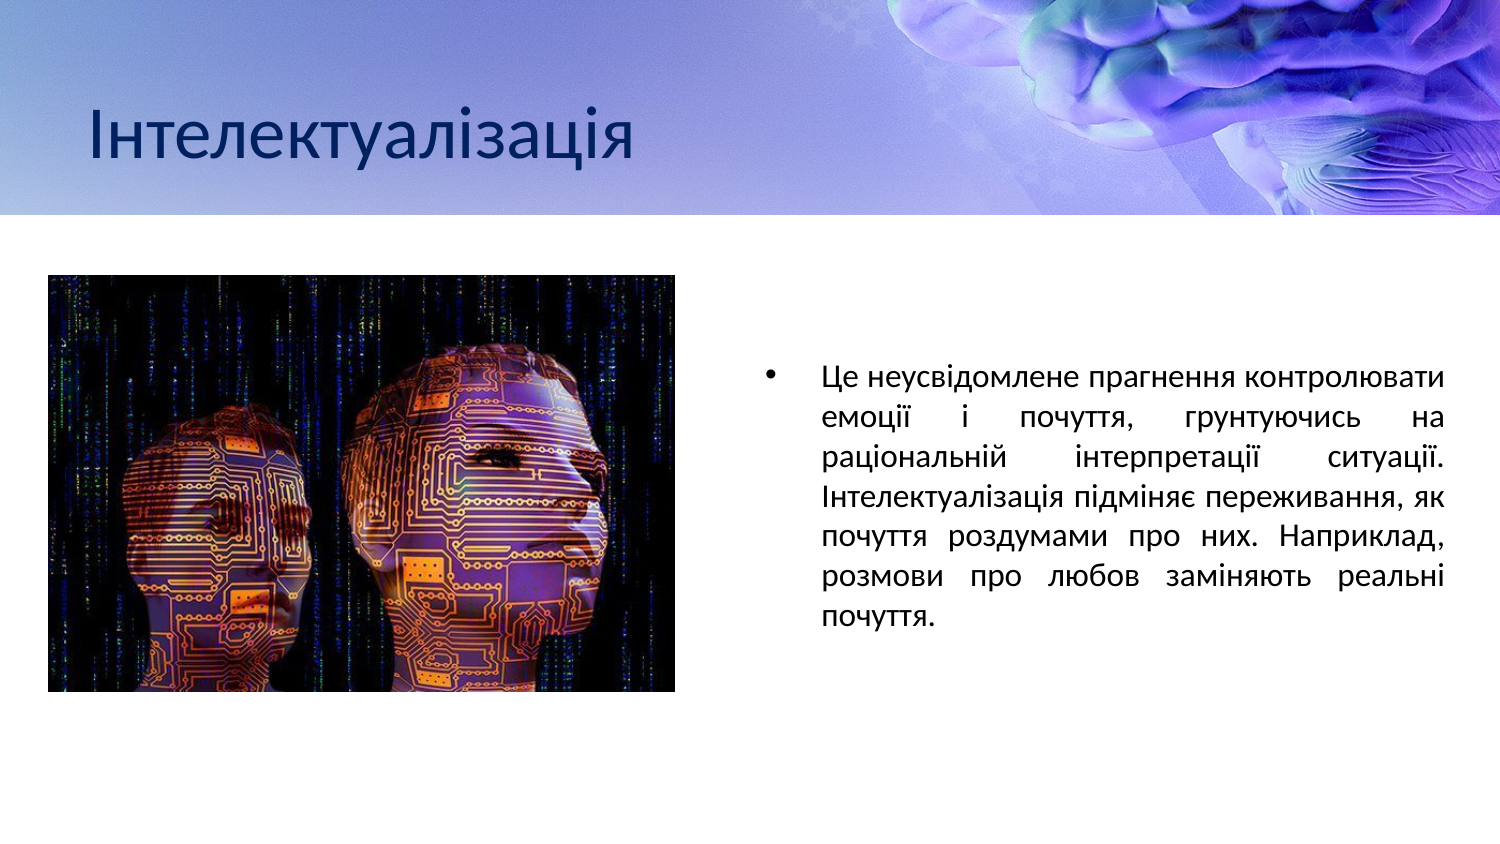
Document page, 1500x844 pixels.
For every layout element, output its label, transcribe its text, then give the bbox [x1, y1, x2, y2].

list Це неусвідомлене прагнення контролювати емоції і почуття, грунтуючись на раціональній інтерпретації ситуації. Інтелектуалізація підміняє переживання, як почуття роздумами про них. Наприклад, розмови про любов заміняють реальні почуття. [750, 346, 1462, 844]
title Інтелектуалізація [72, 65, 1425, 191]
picture [0, 0, 1500, 844]
